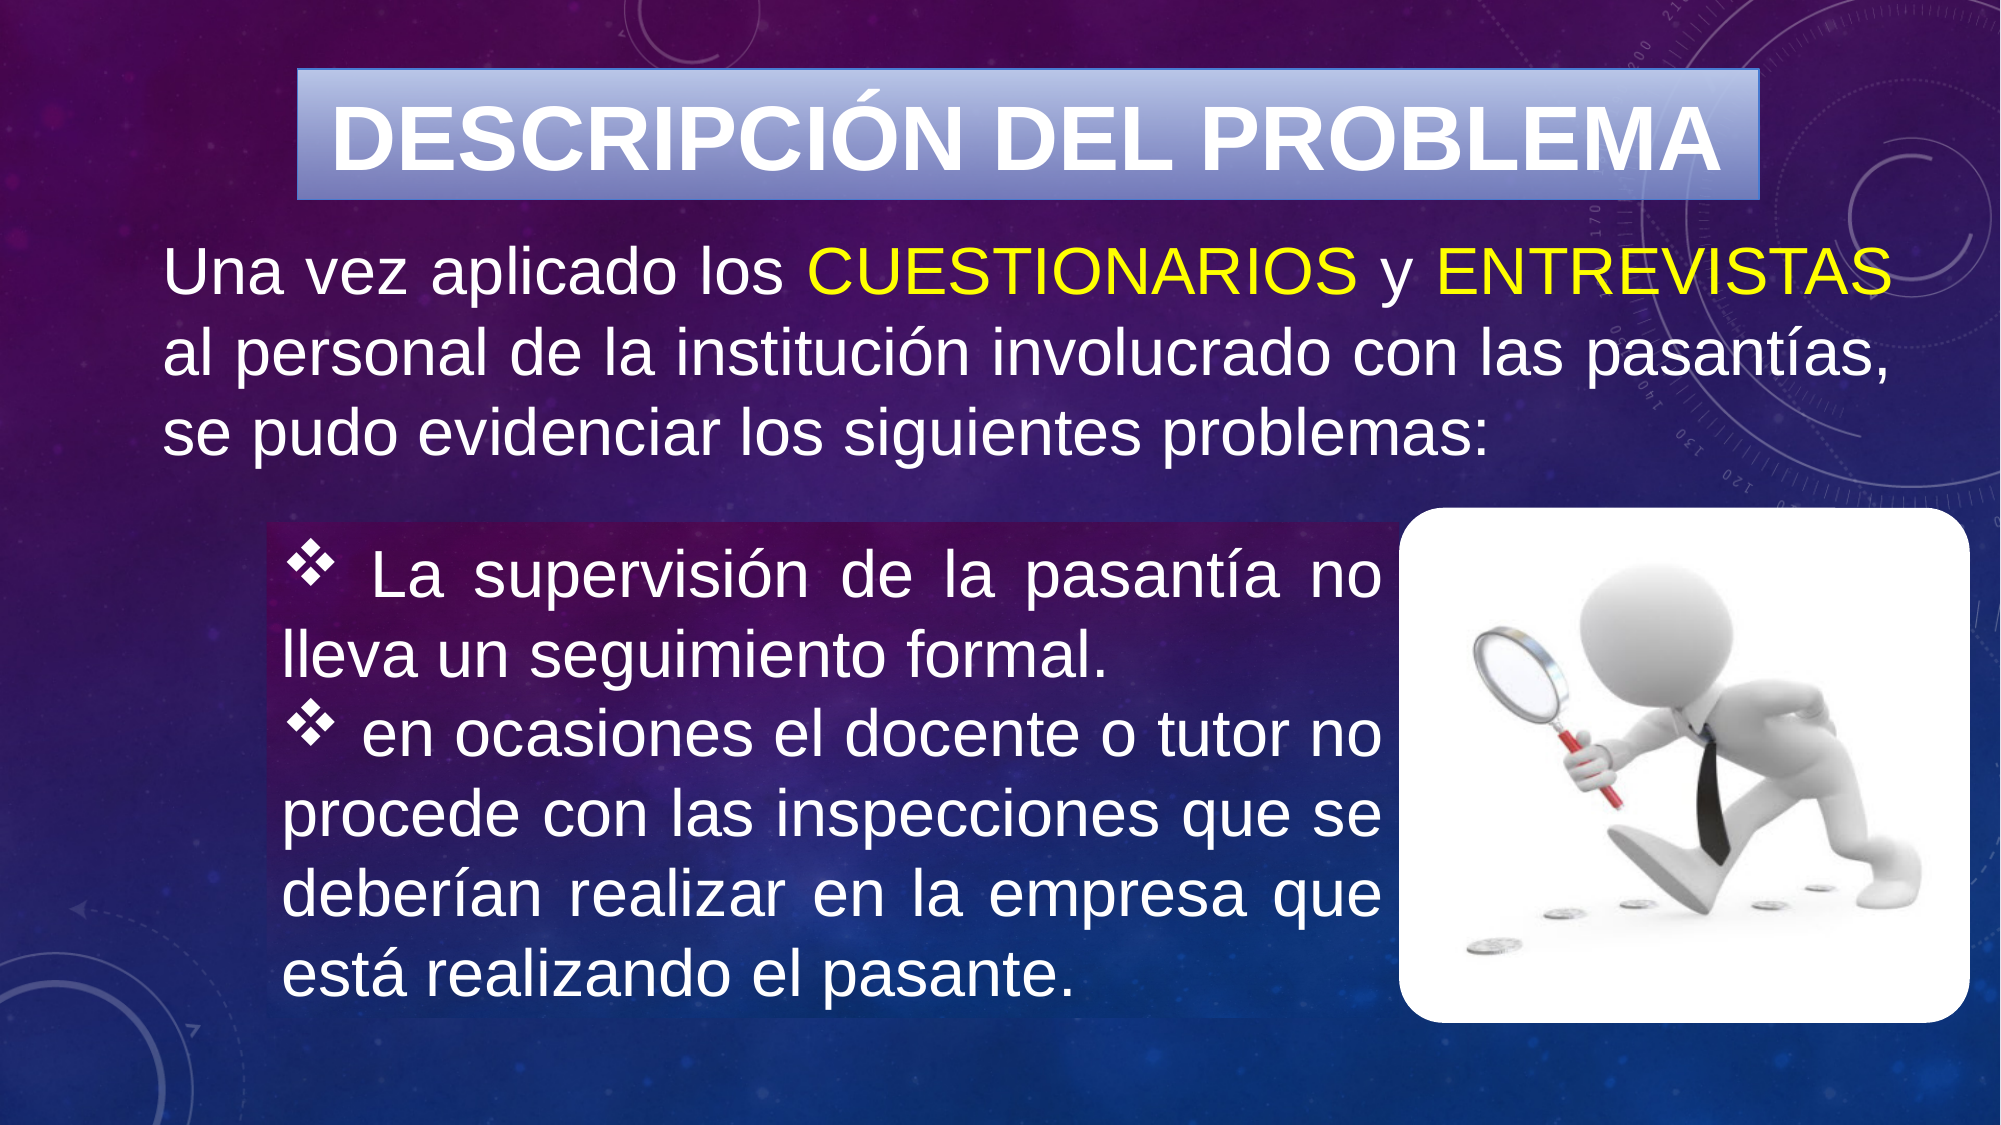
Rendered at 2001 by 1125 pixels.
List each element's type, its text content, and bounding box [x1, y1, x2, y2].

picture [0, 0, 2001, 1125]
list Una vez aplicado los CUESTIONARIOS y ENTREVISTAS al personal de la institución involucrado con las pasantías, se pudo evidenciar los siguientes problemas: [147, 167, 1909, 530]
title DESCRIPCIÓN DEL PROBLEMA [297, 68, 1760, 167]
text_box La supervisión de la pasantía no lleva un seguimiento formal. en ocasiones el docente o tutor no procede con las inspecciones que se deberían realizar en la empresa que está realizando el pasante. [266, 522, 1393, 1018]
